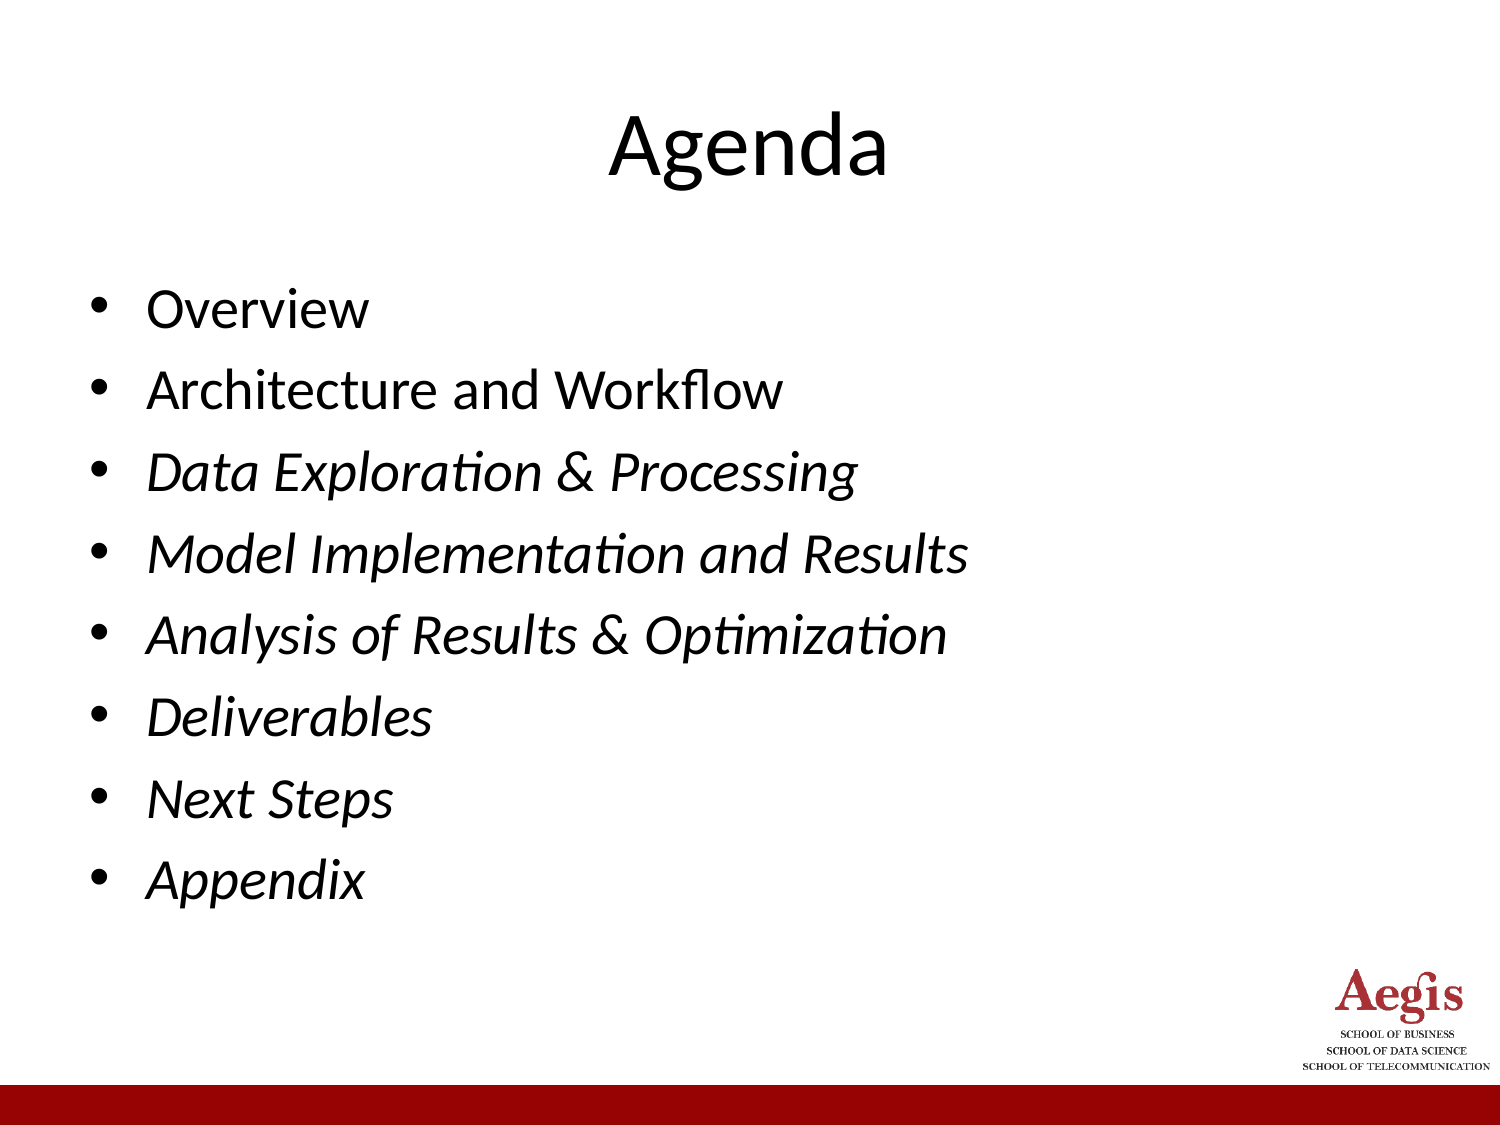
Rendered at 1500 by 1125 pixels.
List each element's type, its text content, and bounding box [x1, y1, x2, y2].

text_box Agenda [74, 45, 1425, 233]
text_box Overview Architecture and Workflow Data Exploration & Processing Model Implementation and Results Analysis of Results & Optimization Deliverables Next Steps Appendix [74, 262, 1425, 1005]
picture [1303, 969, 1490, 1070]
